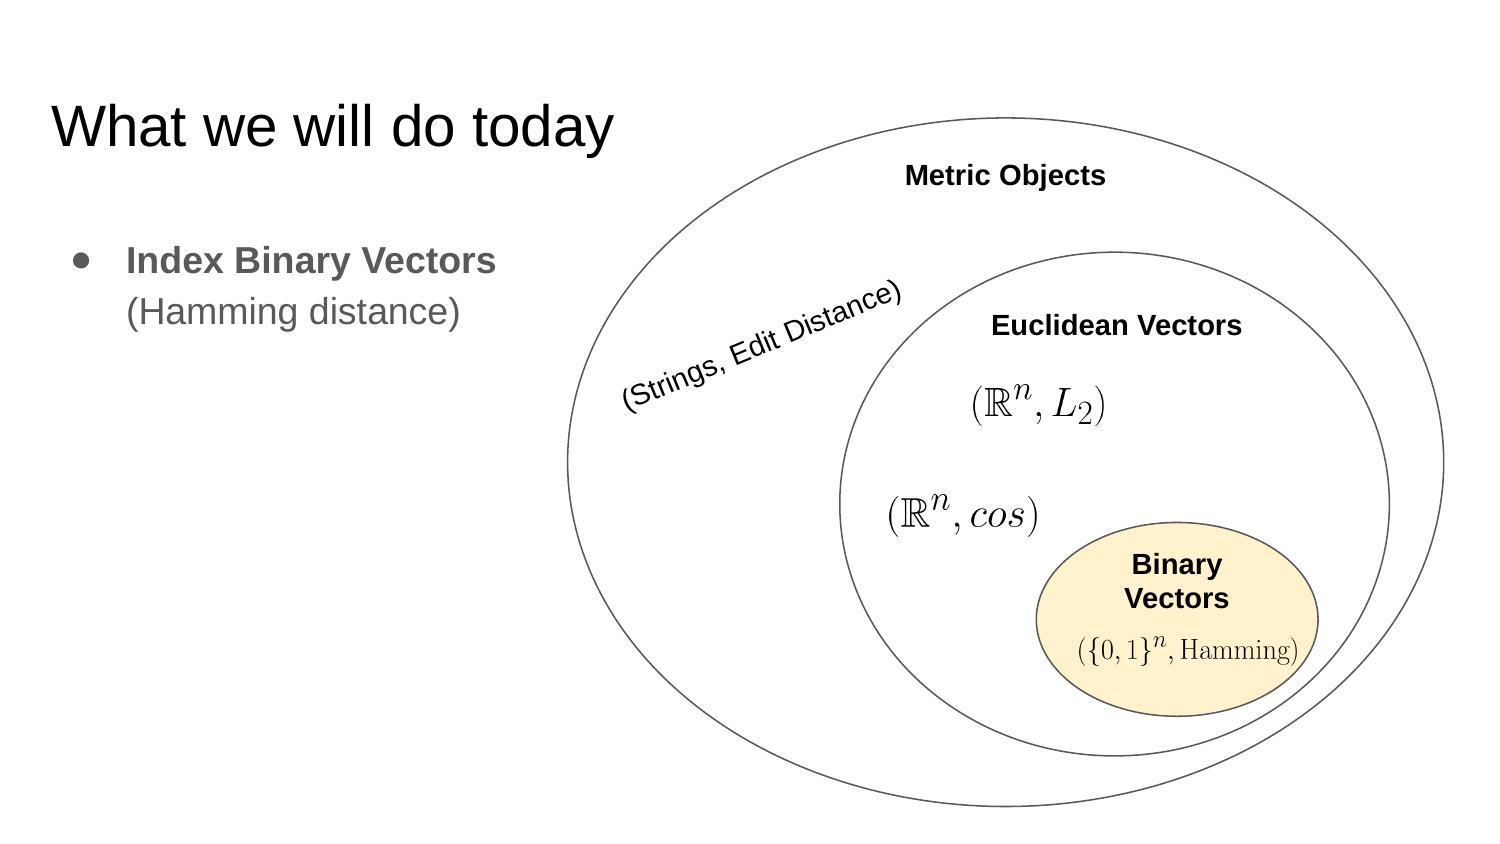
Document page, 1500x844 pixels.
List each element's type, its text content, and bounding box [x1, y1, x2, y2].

text_box [1036, 536, 1319, 717]
list Index Binary Vectors (Hamming distance) [51, 214, 590, 719]
text_box [967, 252, 1262, 291]
text_box [1126, 522, 1228, 529]
picture [1078, 636, 1297, 666]
text_box [567, 117, 1444, 807]
picture [889, 493, 1037, 537]
text_box Euclidean Vectors [940, 291, 1293, 357]
text_box Binary Vectors [1103, 529, 1251, 630]
title What we will do today [51, 72, 1449, 244]
text_box (Strings, Edit Distance) [595, 243, 940, 437]
picture [973, 384, 1105, 427]
text_box [839, 309, 1390, 756]
text_box Metric Objects [879, 141, 1132, 207]
